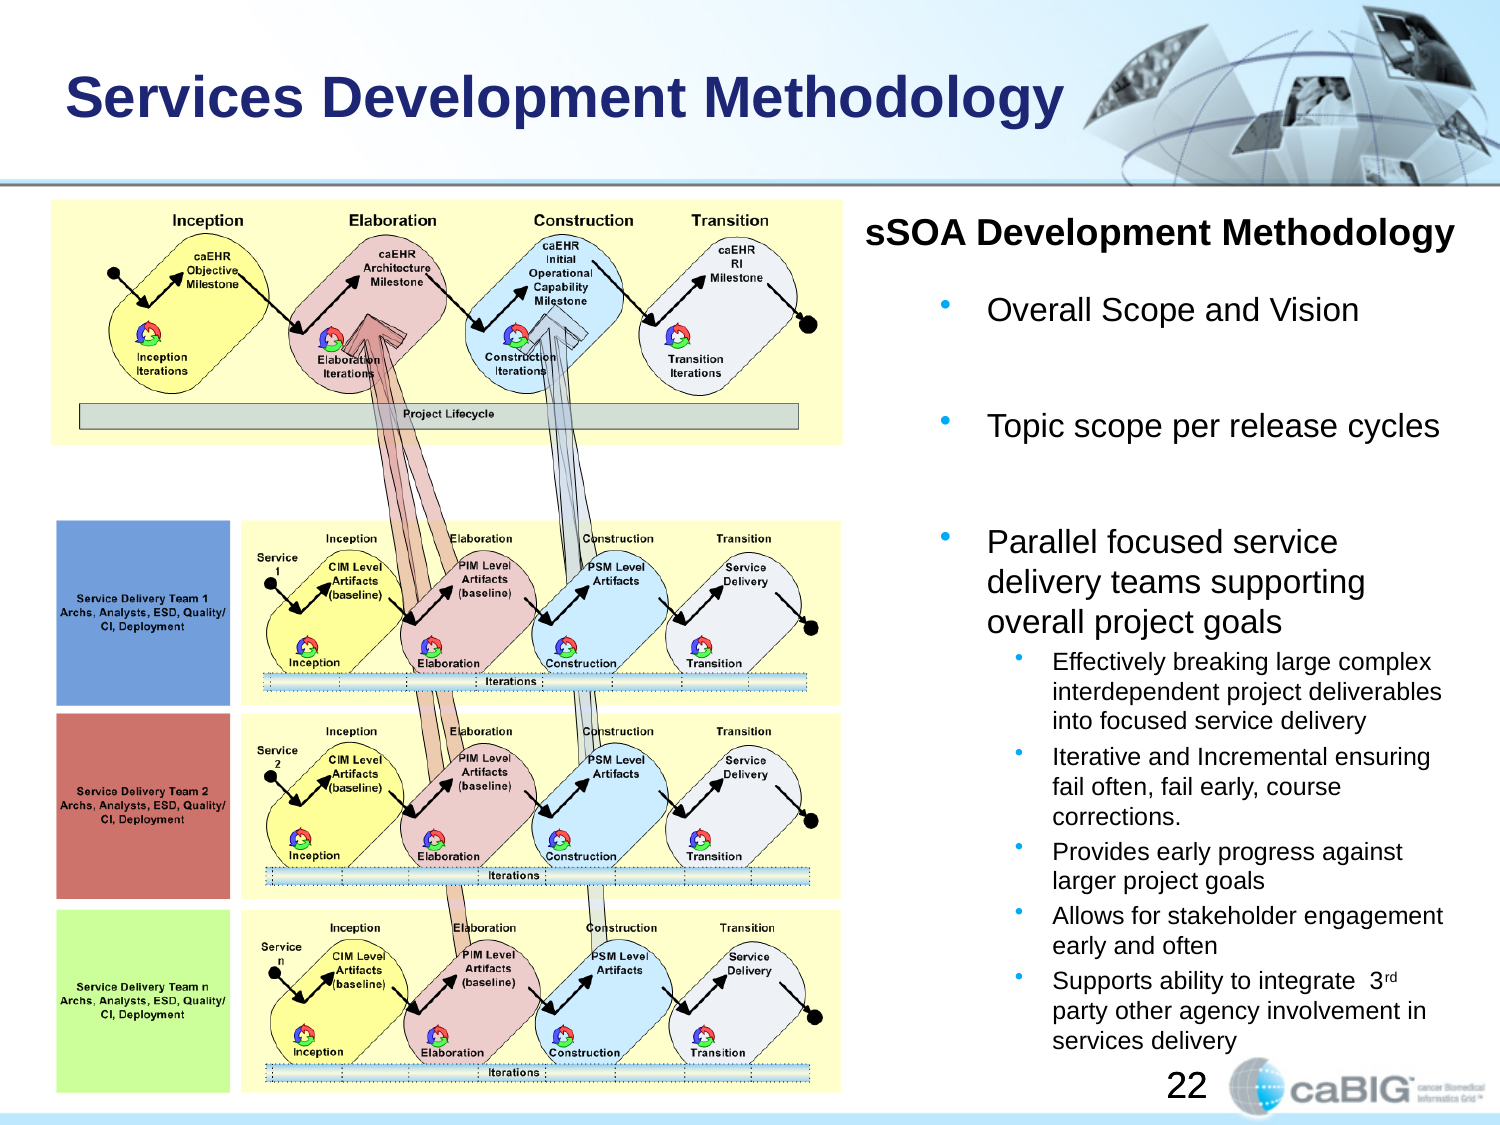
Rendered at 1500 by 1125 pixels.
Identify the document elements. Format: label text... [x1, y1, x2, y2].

picture [0, 0, 1500, 1125]
title Services Development Methodology [49, 0, 1176, 188]
list sSOA Development Methodology Overall Scope and Vision Topic scope per release cycles Parallel focused service delivery teams supporting overall project goals Effectively breaking large complex interdependent project deliverables into focused service delivery Iterative and Incremental ensuring fail often, fail early, course corrections. Provides early progress against larger project goals Allows for stakeholder engagement early and often Supports ability to integrate 3rd party other agency involvement in services delivery [849, 199, 1476, 1006]
